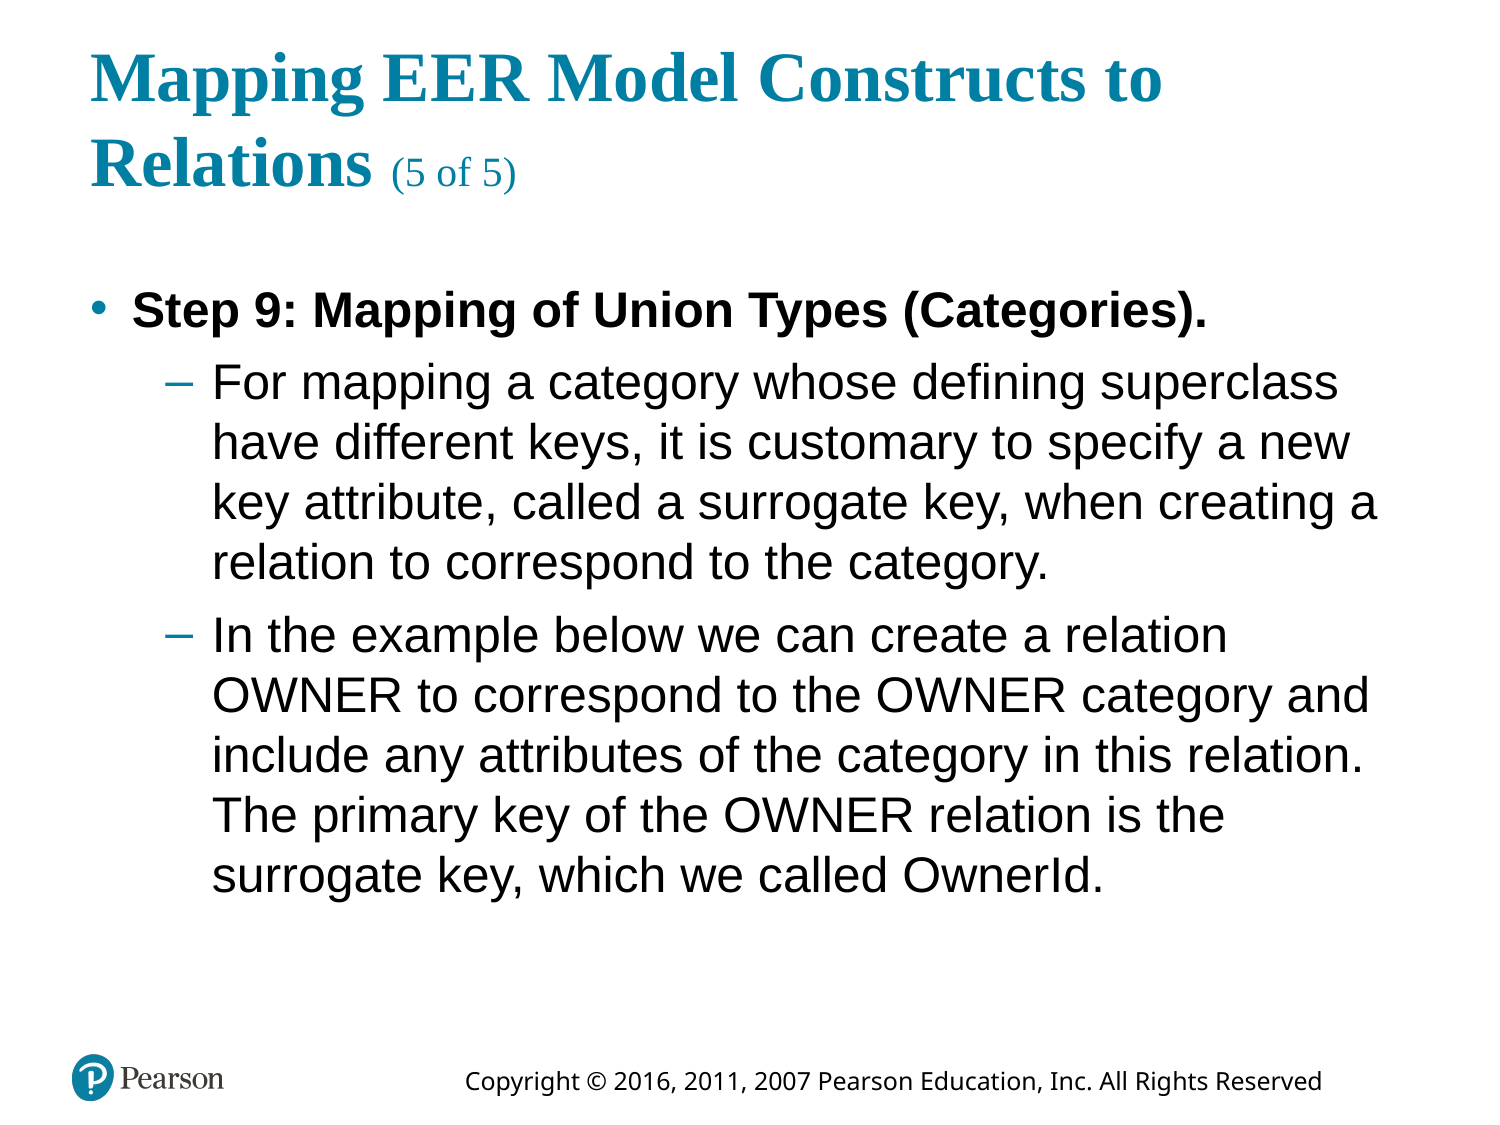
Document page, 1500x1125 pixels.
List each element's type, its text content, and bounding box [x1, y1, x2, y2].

list Step 9: Mapping of Union Types (Categories). For mapping a category whose defining superclass have different keys, it is customary to specify a new key attribute, called a surrogate key, when creating a relation to correspond to the category. In the example below we can create a relation OWNER to correspond to the OWNER category and include any attributes of the category in this relation. The primary key of the OWNER relation is the surrogate key, which we called OwnerId. [75, 262, 1425, 1005]
picture [80, 1063, 106, 1088]
picture [72, 1054, 88, 1070]
title Mapping E E R Model Constructs to Relations (5 of 5) [75, 35, 1425, 216]
picture [98, 1054, 224, 1101]
picture [72, 1087, 83, 1101]
